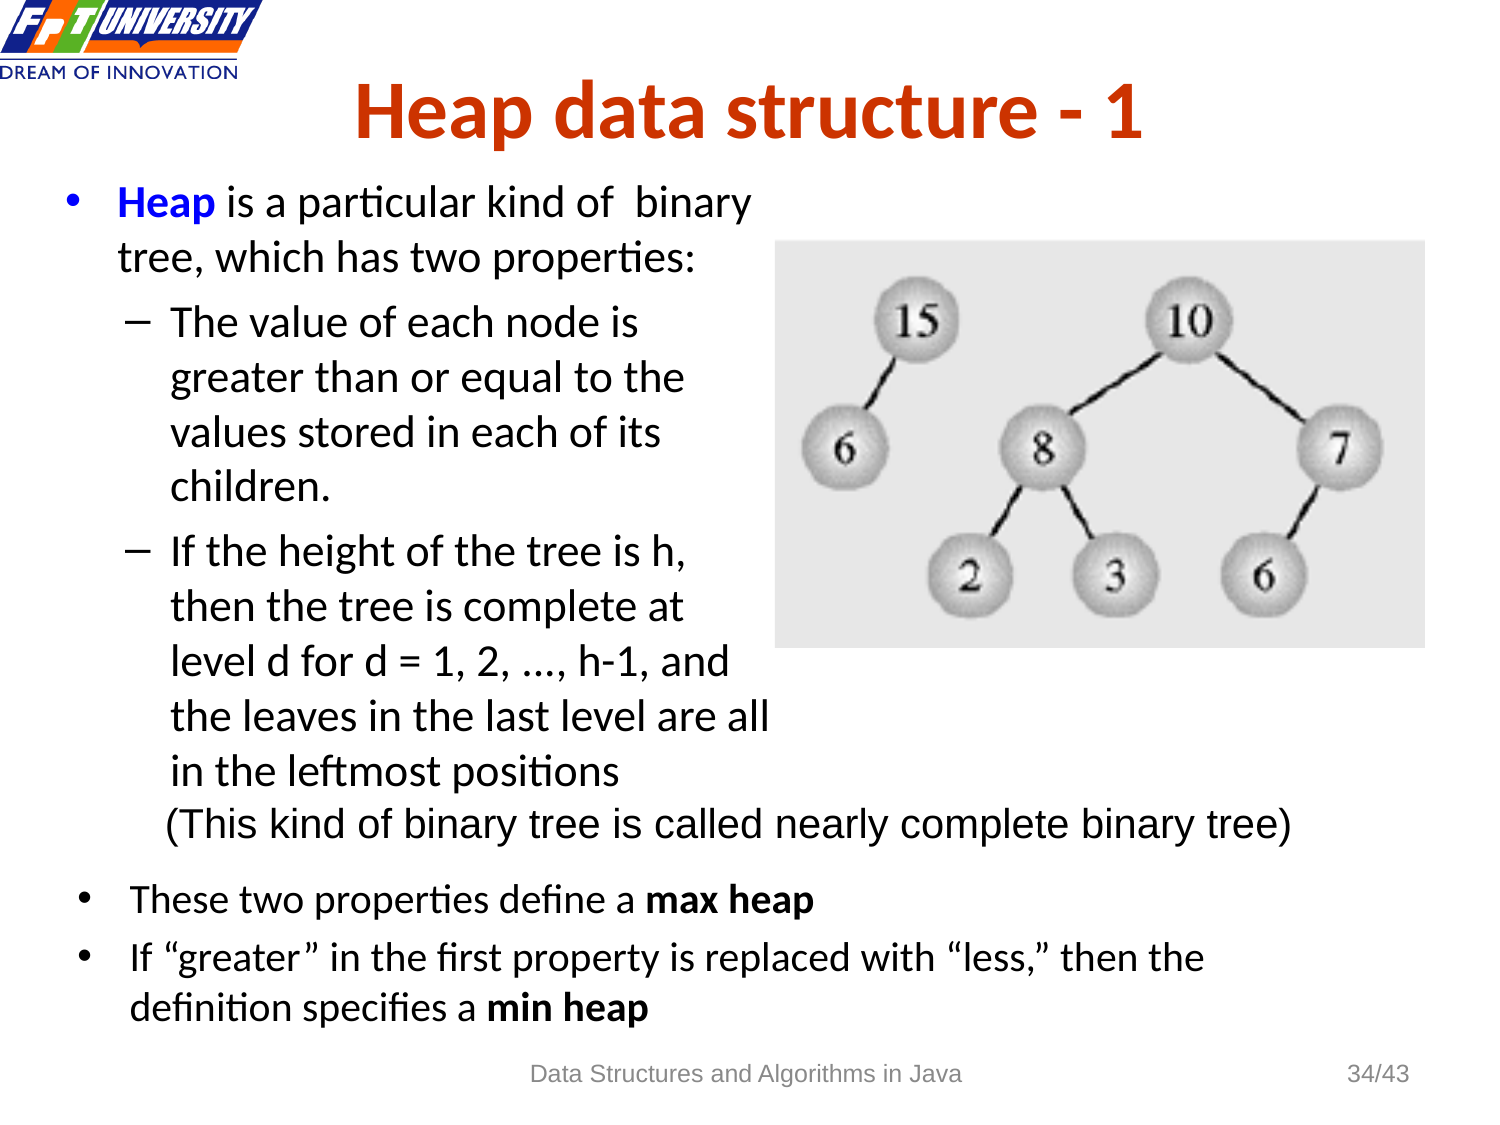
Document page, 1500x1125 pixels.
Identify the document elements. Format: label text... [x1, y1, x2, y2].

footer Data Structures and Algorithms in Java [474, 1042, 1025, 1103]
list Heap is a particular kind of binary tree, which has two properties: The value of each node is greater than or equal to the values stored in each of its children. If the height of the tree is h, then the tree is complete at level d for d = 1, 2, ..., h-1, and the leaves in the last level are all in the leftmost positions [50, 164, 788, 818]
text_box These two properties define a max heap If “greater” in the first property is replaced with “less,” then the definition specifies a min heap [62, 864, 1363, 1038]
text_box (This kind of binary tree is called nearly complete binary tree) [150, 789, 1388, 855]
slide_number 34/43 [1074, 1042, 1425, 1103]
picture [0, 0, 263, 79]
picture [774, 201, 1426, 649]
text_box Heap data structure - 1 [74, 47, 1425, 163]
